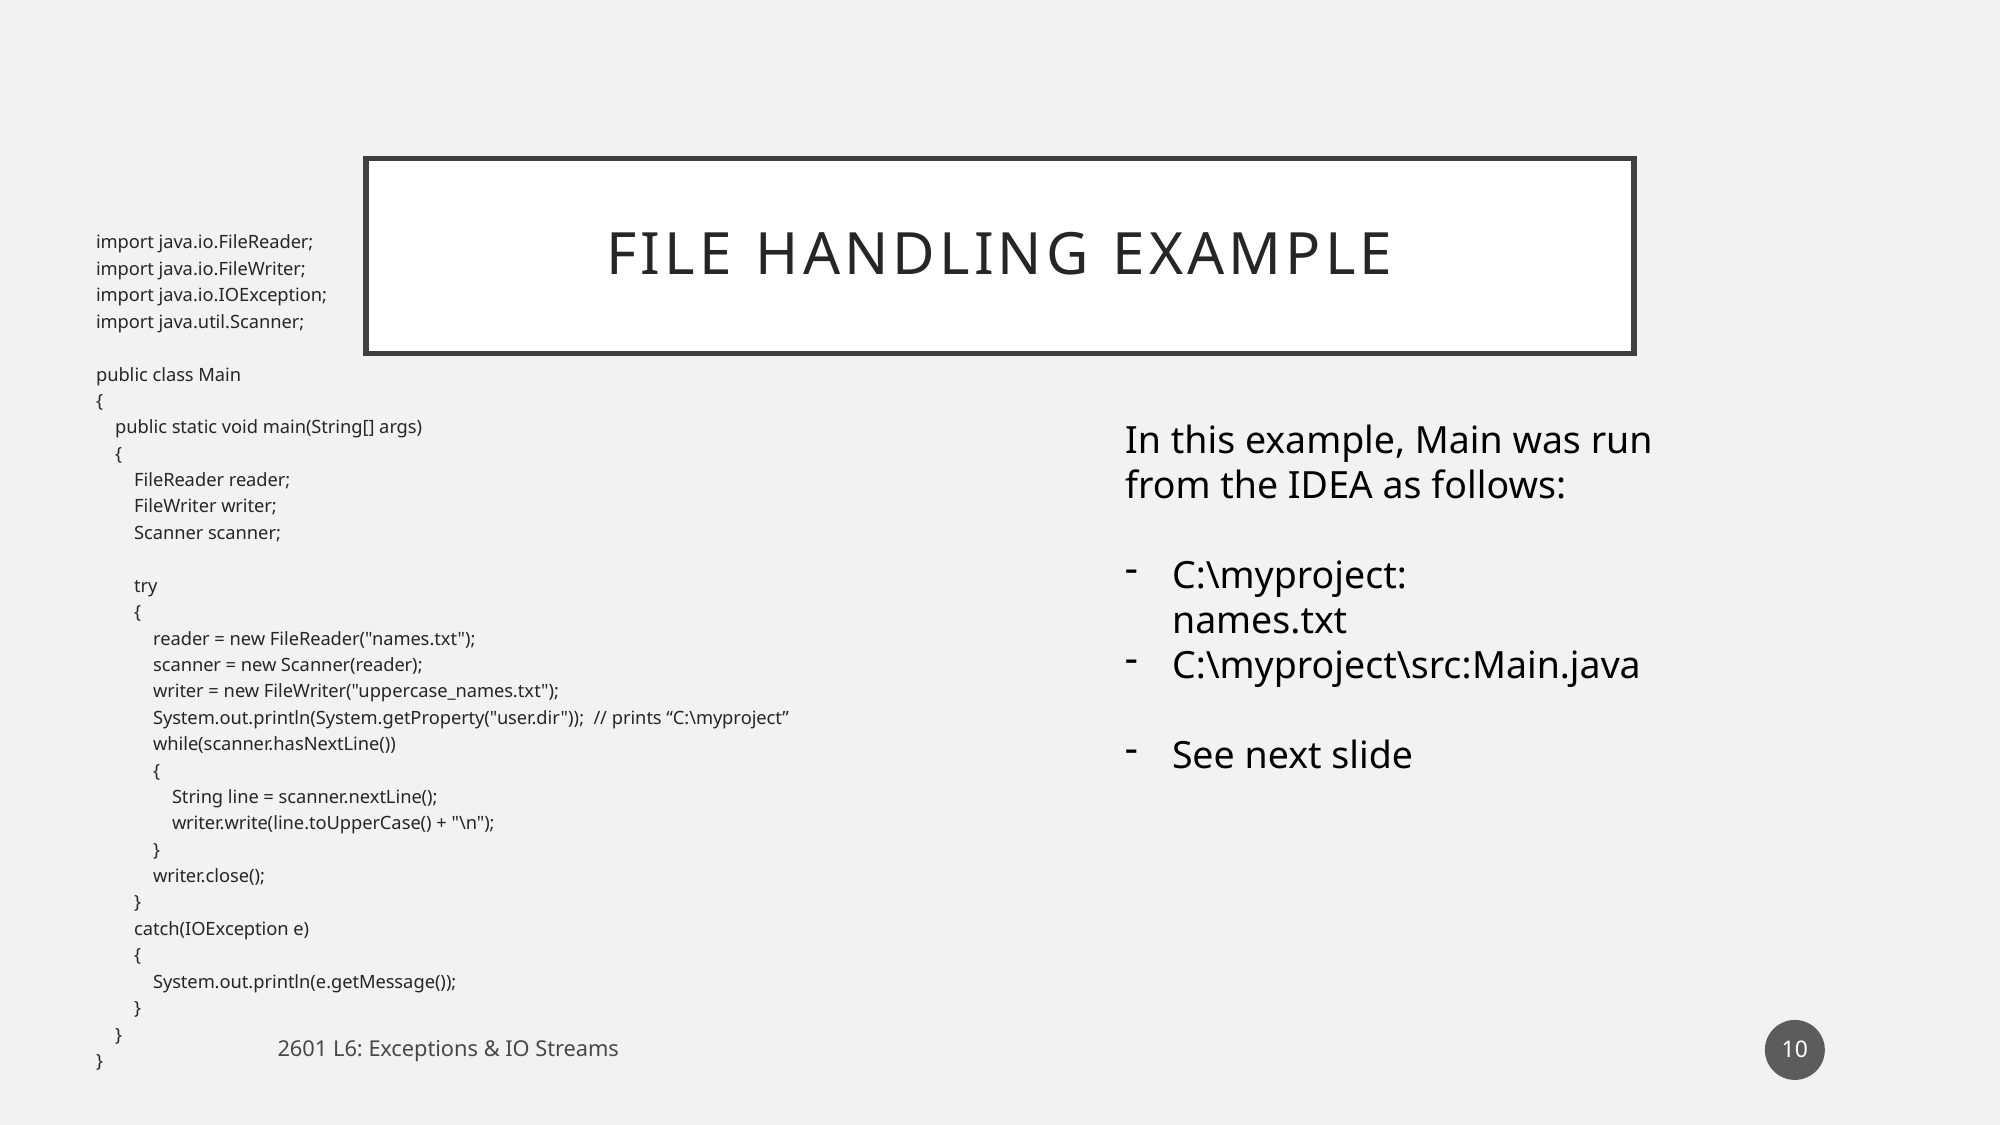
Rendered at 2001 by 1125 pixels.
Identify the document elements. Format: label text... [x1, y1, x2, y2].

title File handling example [363, 156, 1637, 356]
list import java.io.FileReader; import java.io.FileWriter; import java.io.IOException; import java.util.Scanner; public class Main { public static void main(String[] args) { FileReader reader; FileWriter writer; Scanner scanner; try { reader = new FileReader("names.txt"); scanner = new Scanner(reader); writer = new FileWriter("uppercase_names.txt"); System.out.println(System.getProperty("user.dir")); // prints “C:\myproject” while(scanner.hasNextLine()) { String line = scanner.nextLine(); writer.write(line.toUpperCase() + "\n"); } writer.close(); } catch(IOException e) { System.out.println(e.getMessage()); } } } [81, 218, 1350, 1080]
slide_number 10 [1764, 1019, 1825, 1080]
footer 2601 L6: Exceptions & IO Streams [262, 1023, 1231, 1076]
text_box In this example, Main was run from the IDEA as follows: C:\myproject: names.txt C:\myproject\src: Main.java See next slide [1110, 408, 1749, 829]
